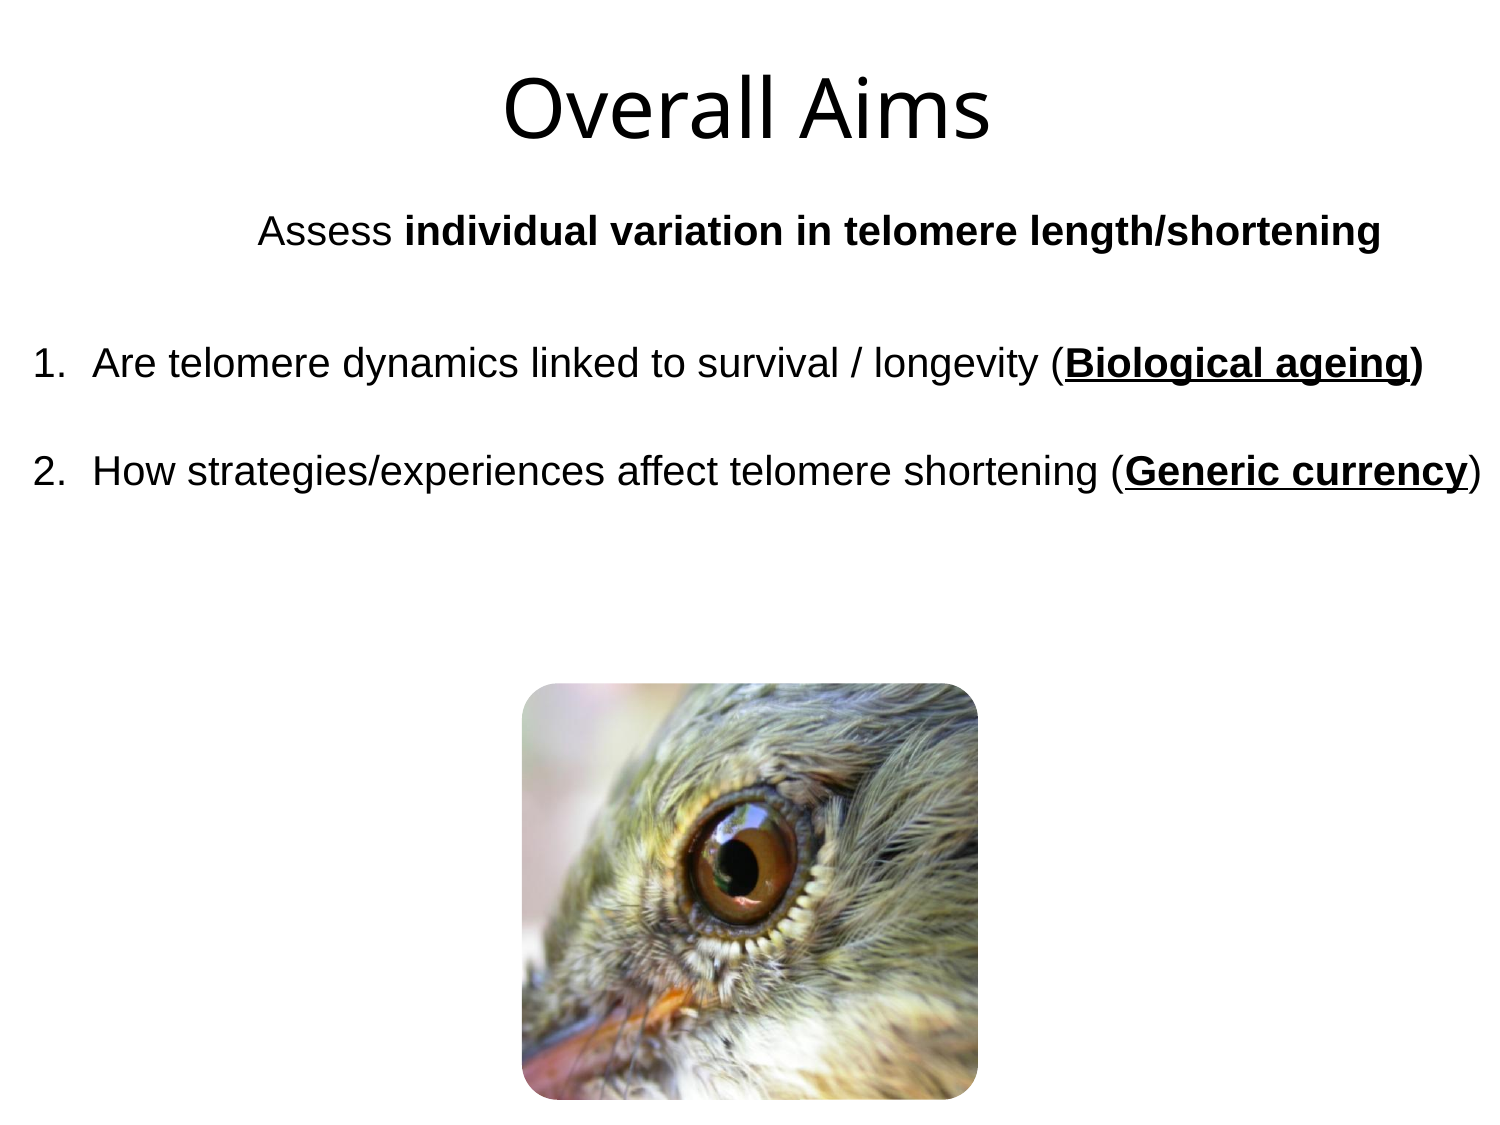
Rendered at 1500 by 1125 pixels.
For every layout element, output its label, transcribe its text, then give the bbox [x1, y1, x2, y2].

title Overall Aims [0, 1, 1498, 222]
list Assess individual variation in telomere length/shortening Are telomere dynamics linked to survival / longevity (Biological ageing) How strategies/experiences affect telomere shortening (Generic currency) [17, 196, 1500, 923]
picture [521, 683, 979, 1100]
